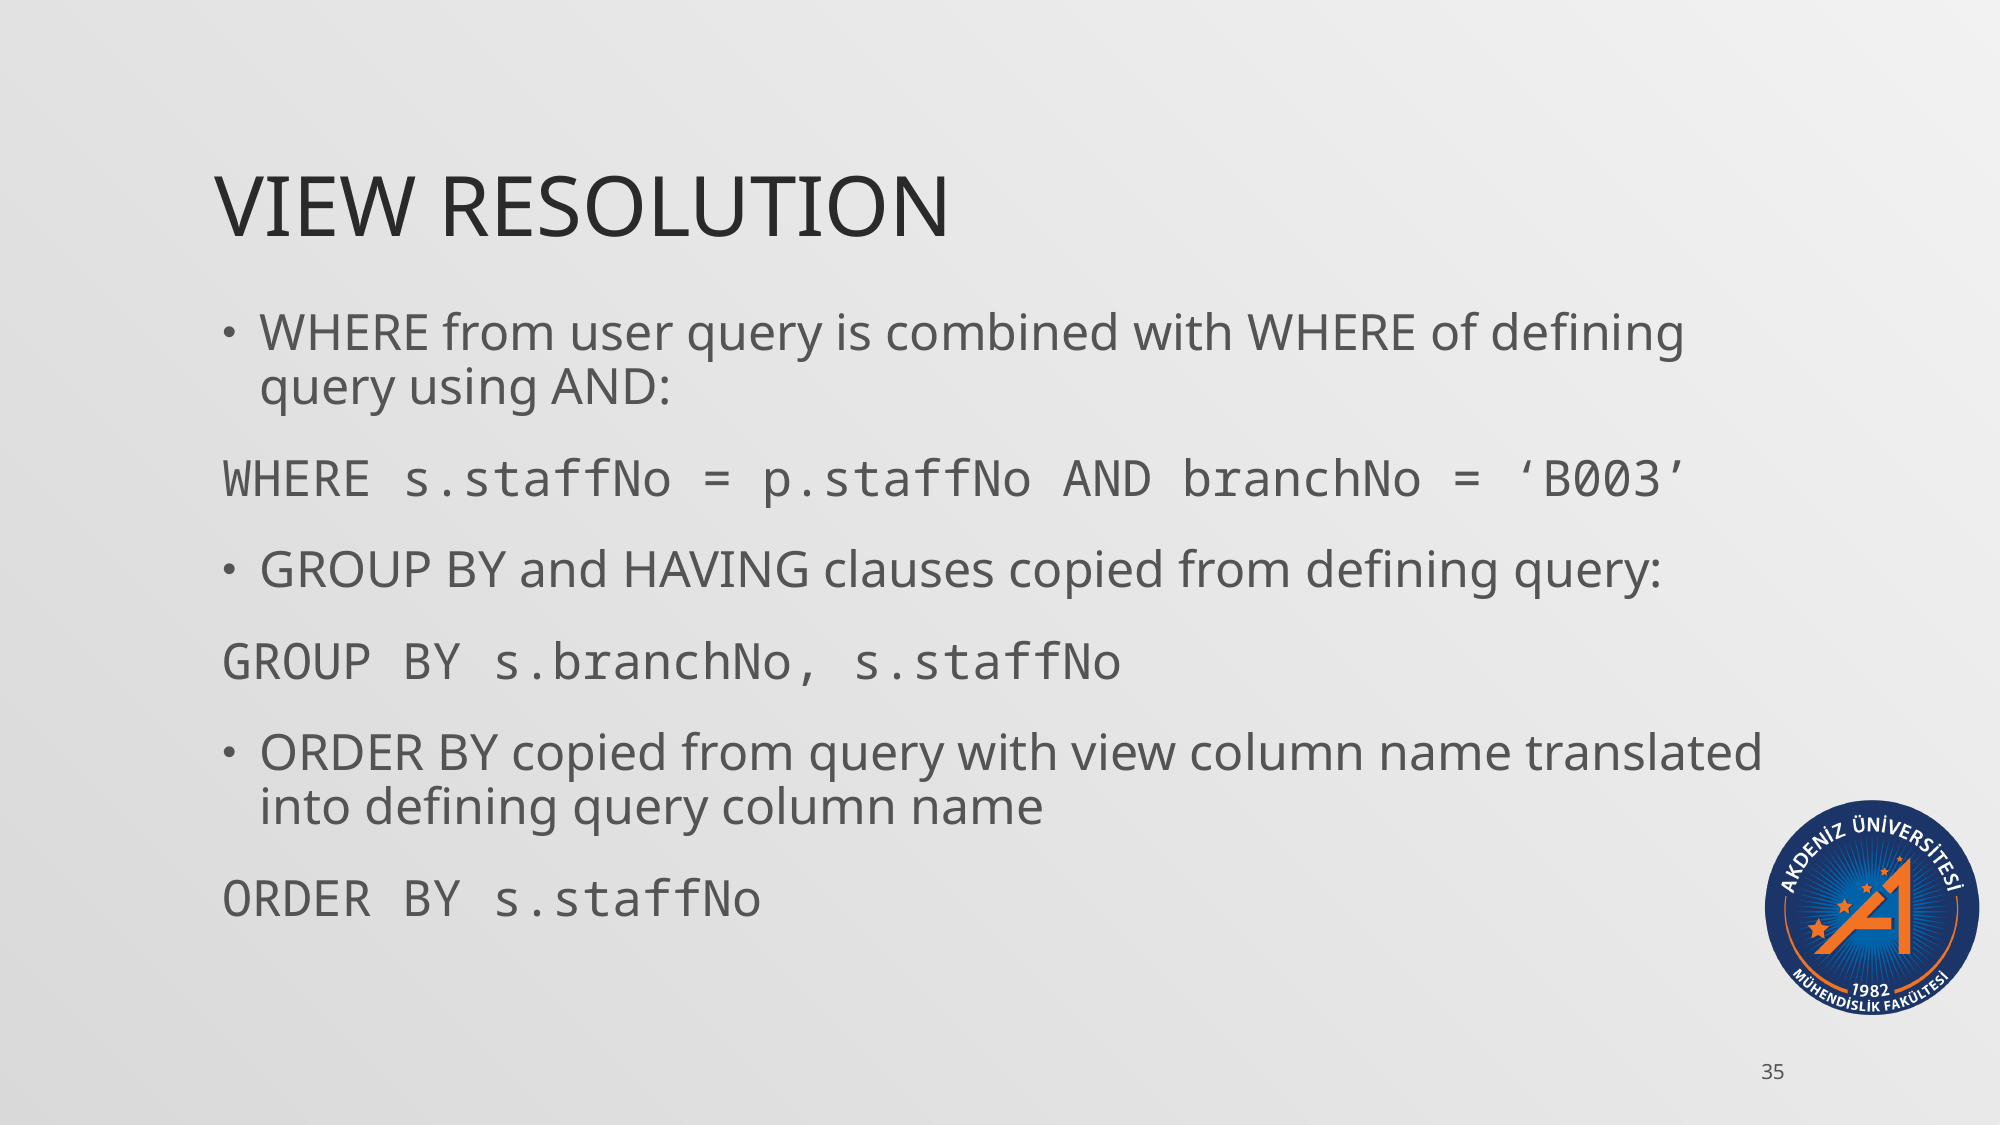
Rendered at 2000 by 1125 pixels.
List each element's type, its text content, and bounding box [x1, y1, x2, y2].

picture [1744, 779, 2000, 1036]
slide_number 35 [1612, 1057, 1800, 1088]
title View Resolution [199, 45, 1800, 263]
list WHERE from user query is combined with WHERE of defining query using AND: WHERE s.staffNo = p.staffNo AND branchNo = ‘B003’ GROUP BY and HAVING clauses copied from defining query: GROUP BY s.branchNo, s.staffNo ORDER BY copied from query with view column name translated into defining query column name ORDER BY s.staffNo [199, 299, 1800, 1013]
